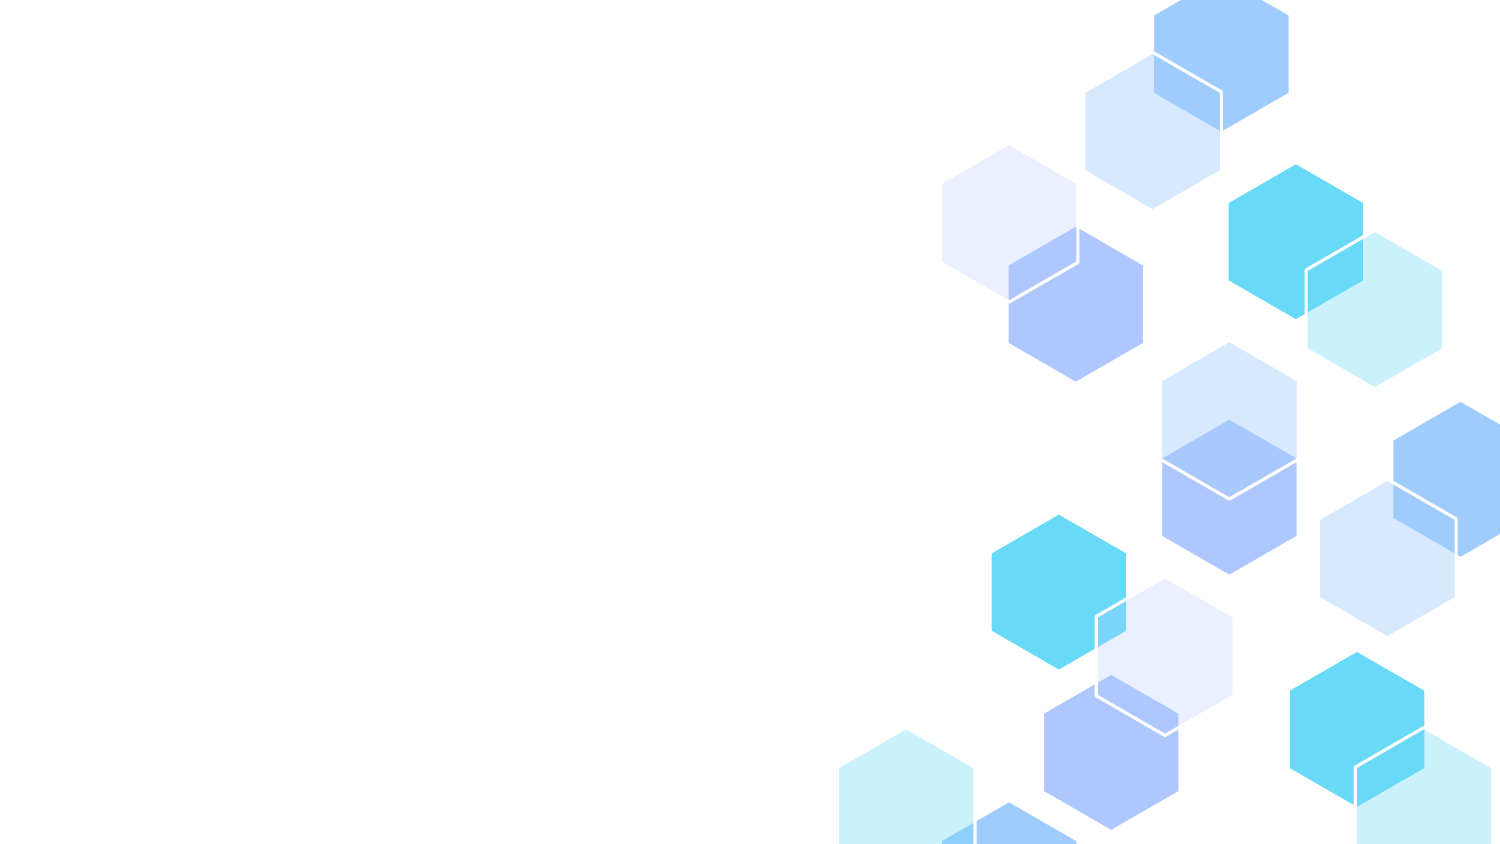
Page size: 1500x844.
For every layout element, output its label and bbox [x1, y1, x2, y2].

text_box [837, 0, 1500, 844]
